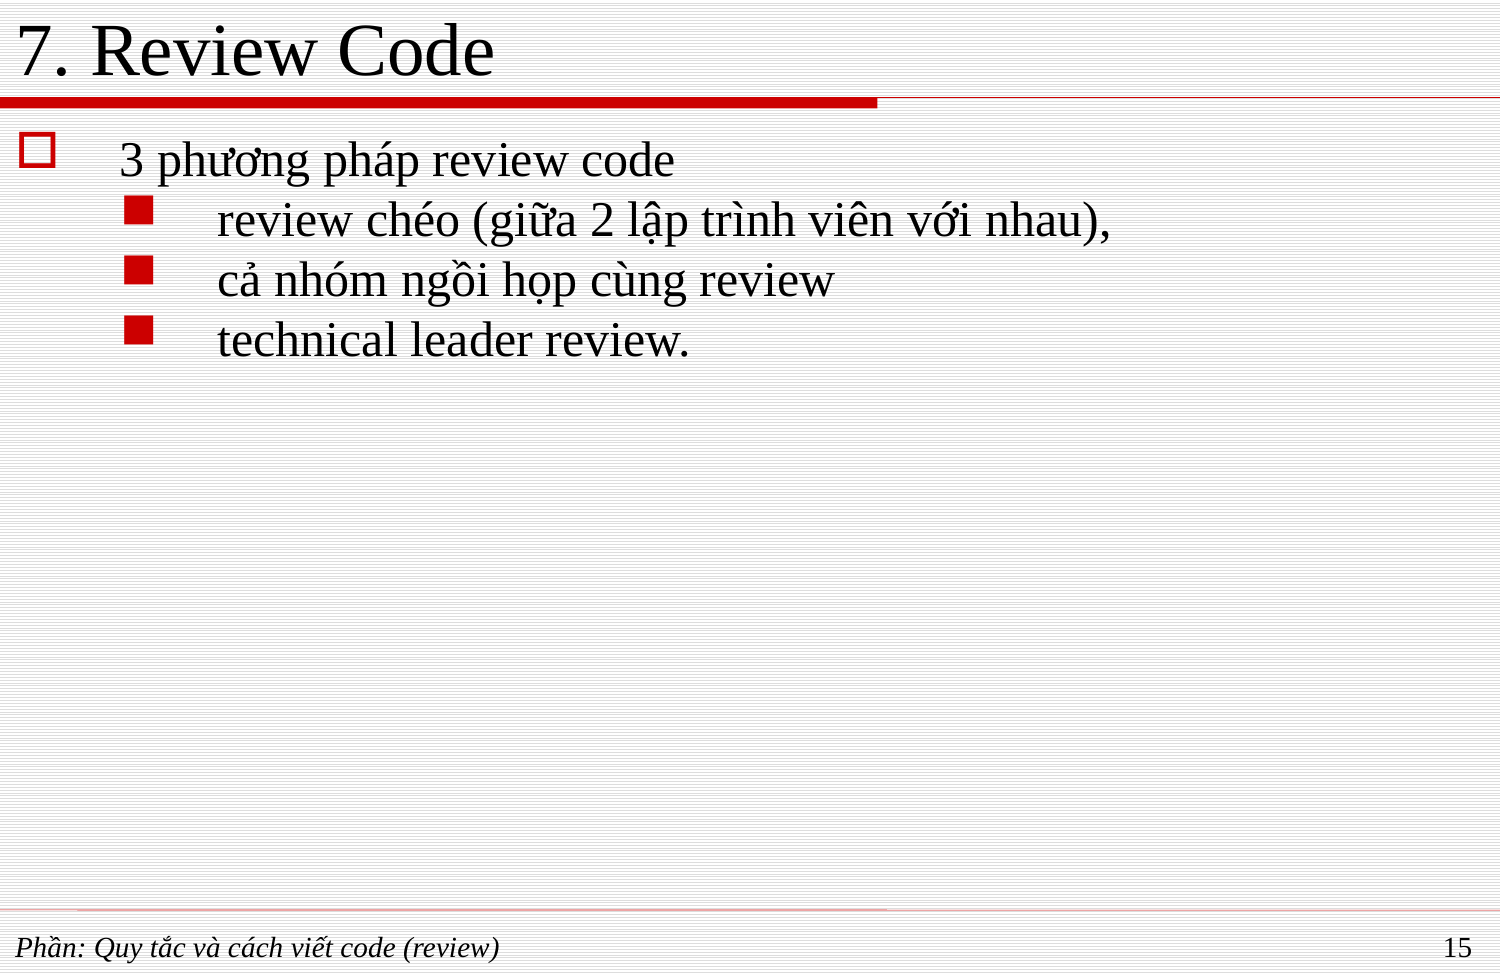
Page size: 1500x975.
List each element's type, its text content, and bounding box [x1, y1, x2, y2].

title 7. Review Code [0, 10, 1500, 98]
footer Phần: Quy tắc và cách viết code (review) [0, 920, 1225, 965]
list 3 phương pháp review code review chéo (giữa 2 lập trình viên với nhau), cả nhóm ngồi họp cùng review technical leader review. [0, 119, 1500, 900]
slide_number 15 [1337, 920, 1488, 967]
